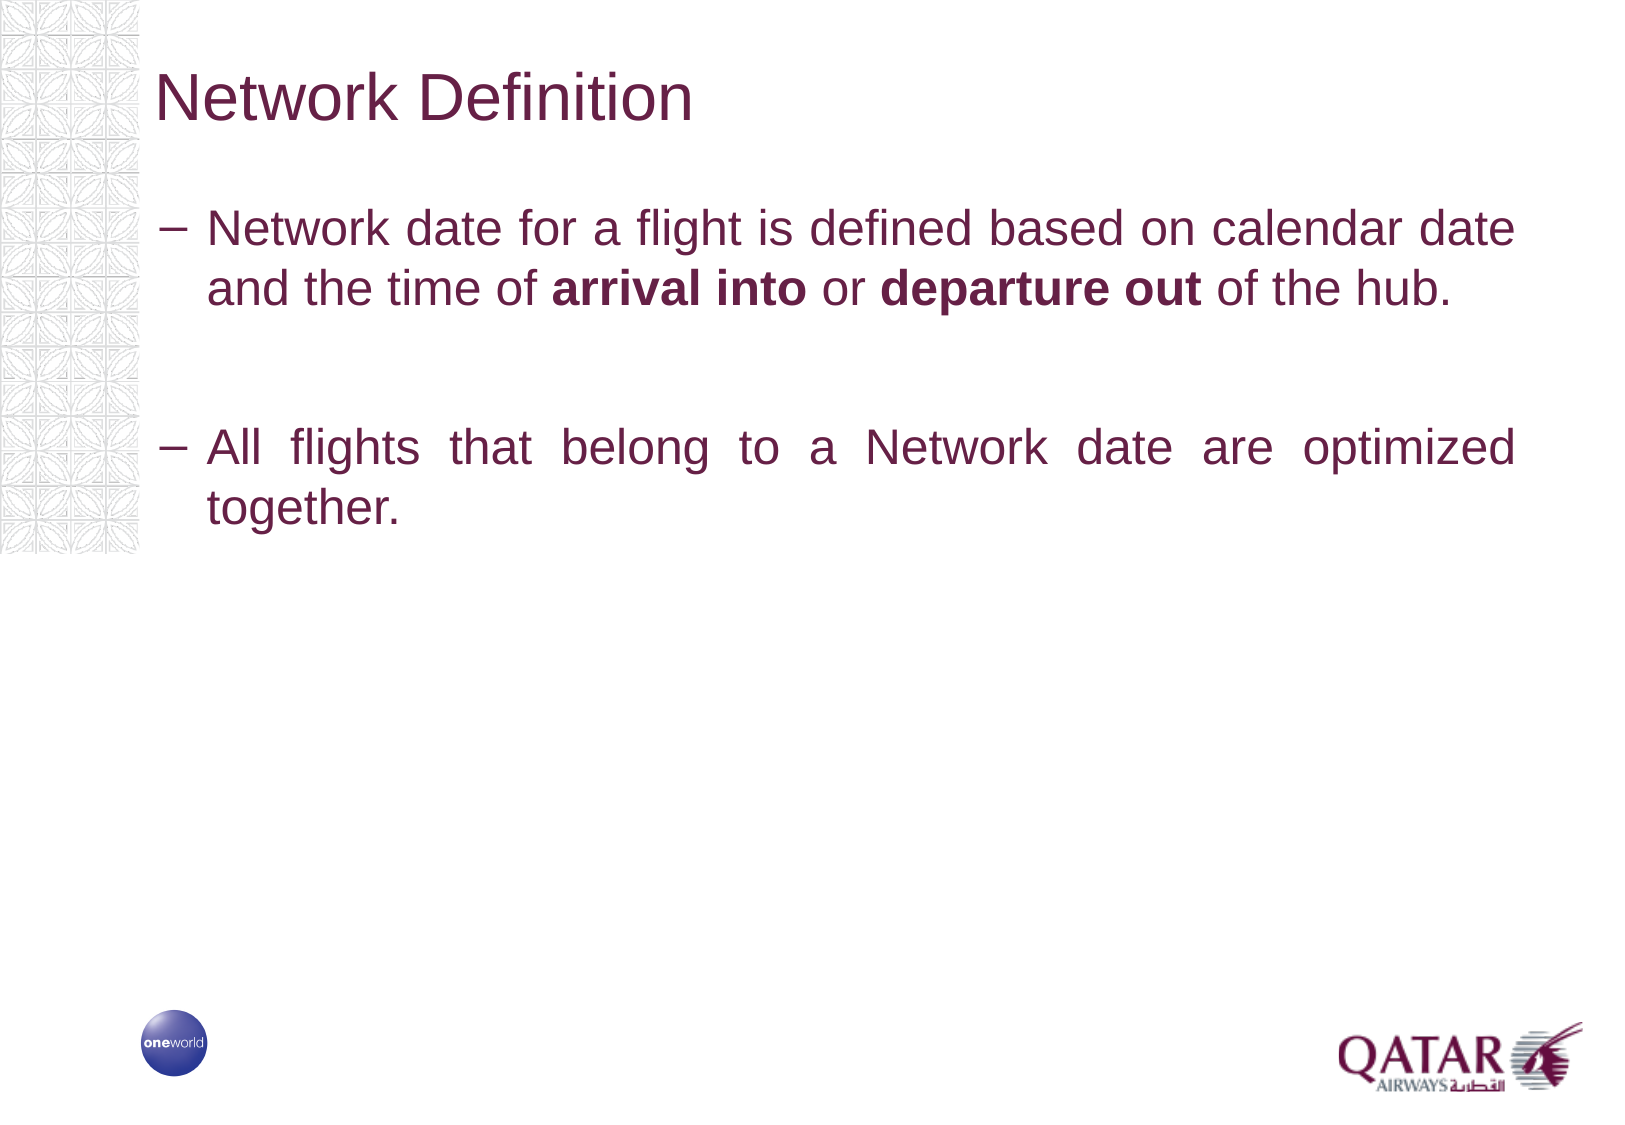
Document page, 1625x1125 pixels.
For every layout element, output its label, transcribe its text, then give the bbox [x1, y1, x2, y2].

title Network Definition [140, 0, 1602, 188]
picture [1338, 1022, 1583, 1092]
picture [0, 0, 140, 554]
list Network date for a flight is defined based on calendar date and the time of arrival into or departure out of the hub. All flights that belong to a Network date are optimized together. [69, 187, 1532, 930]
picture [139, 1008, 209, 1078]
